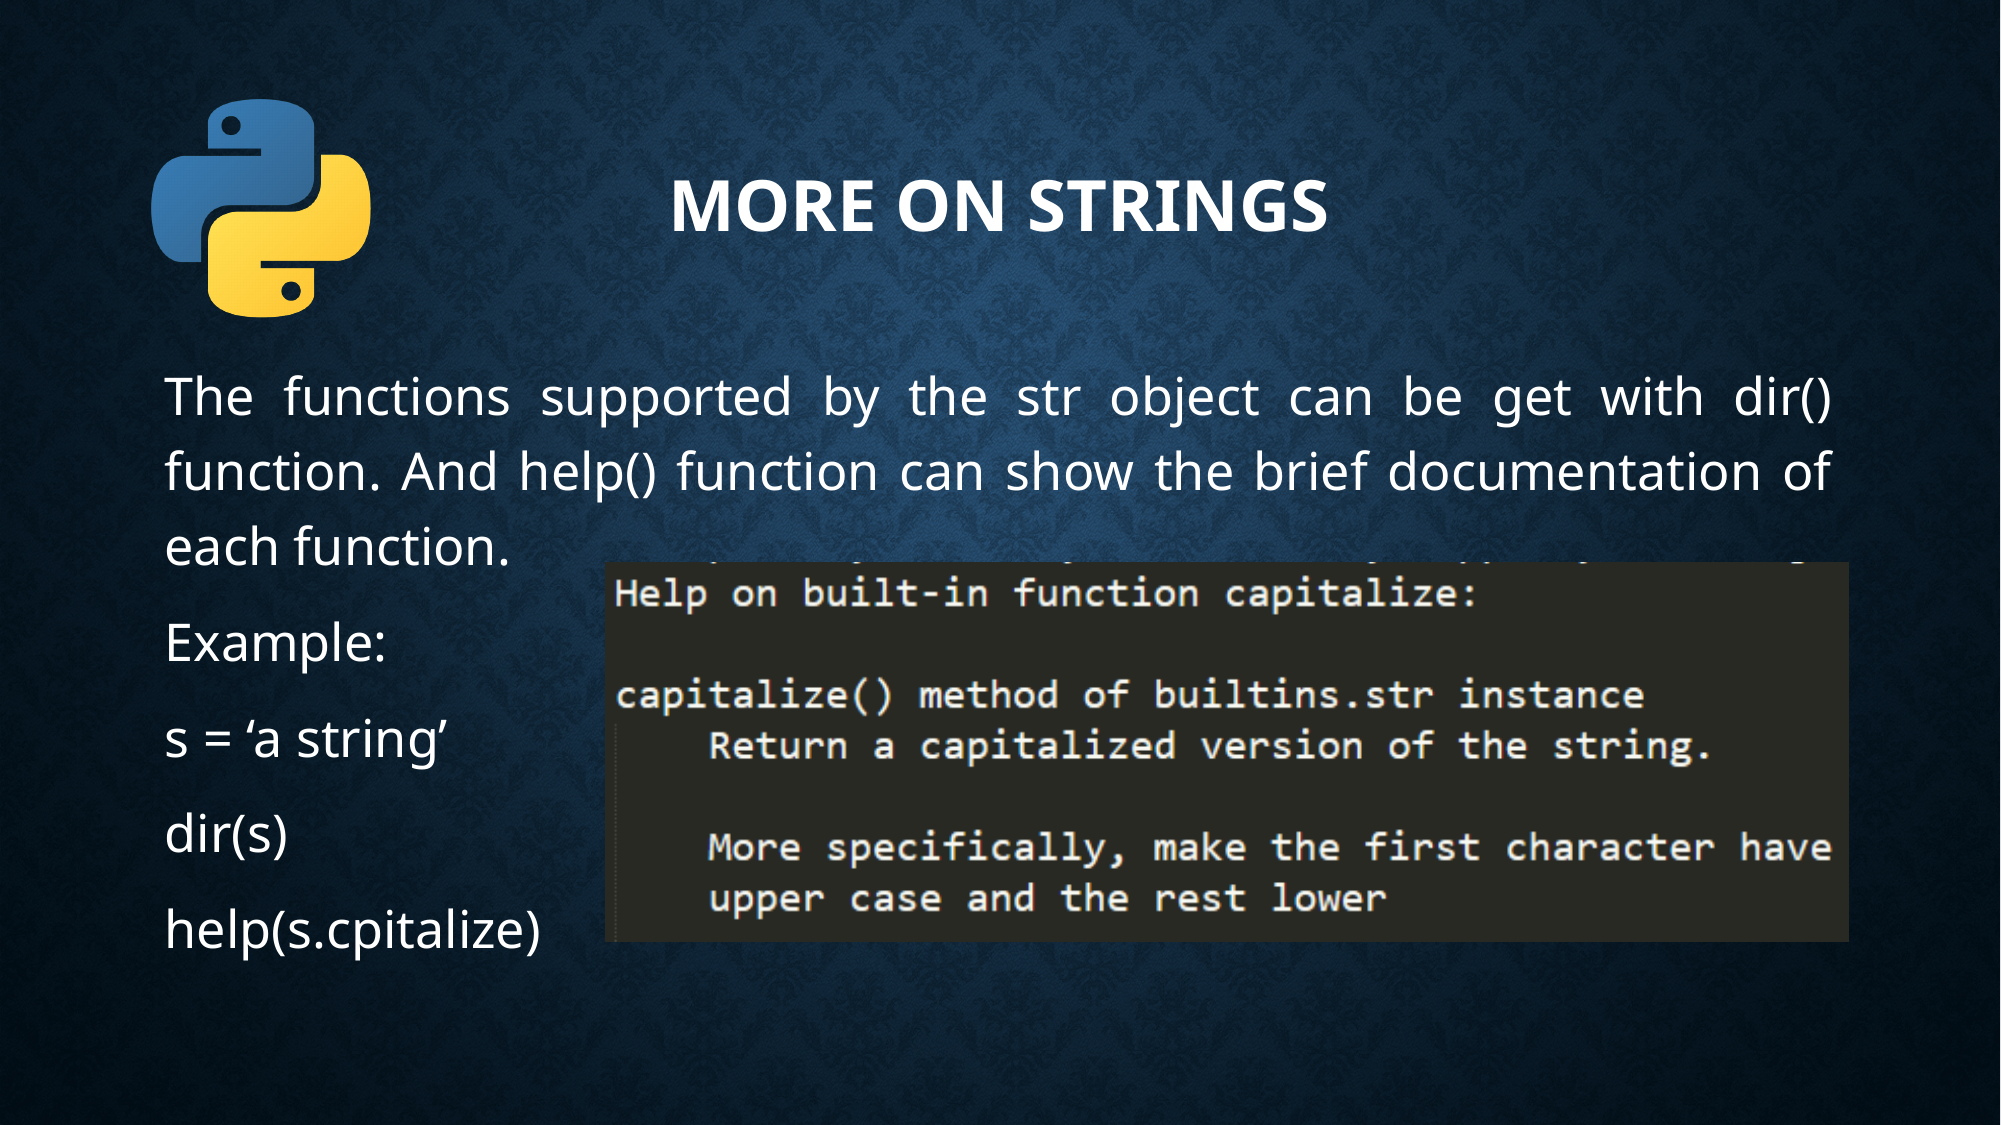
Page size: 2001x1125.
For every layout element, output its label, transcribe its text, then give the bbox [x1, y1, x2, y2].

picture [151, 99, 371, 318]
list The functions supported by the str object can be get with dir() function. And help() function can show the brief documentation of each function. Example: s = ‘a string’ dir(s) help(s.cpitalize) [149, 343, 1849, 1025]
title More on strings [371, 99, 1849, 318]
picture [605, 561, 1849, 943]
